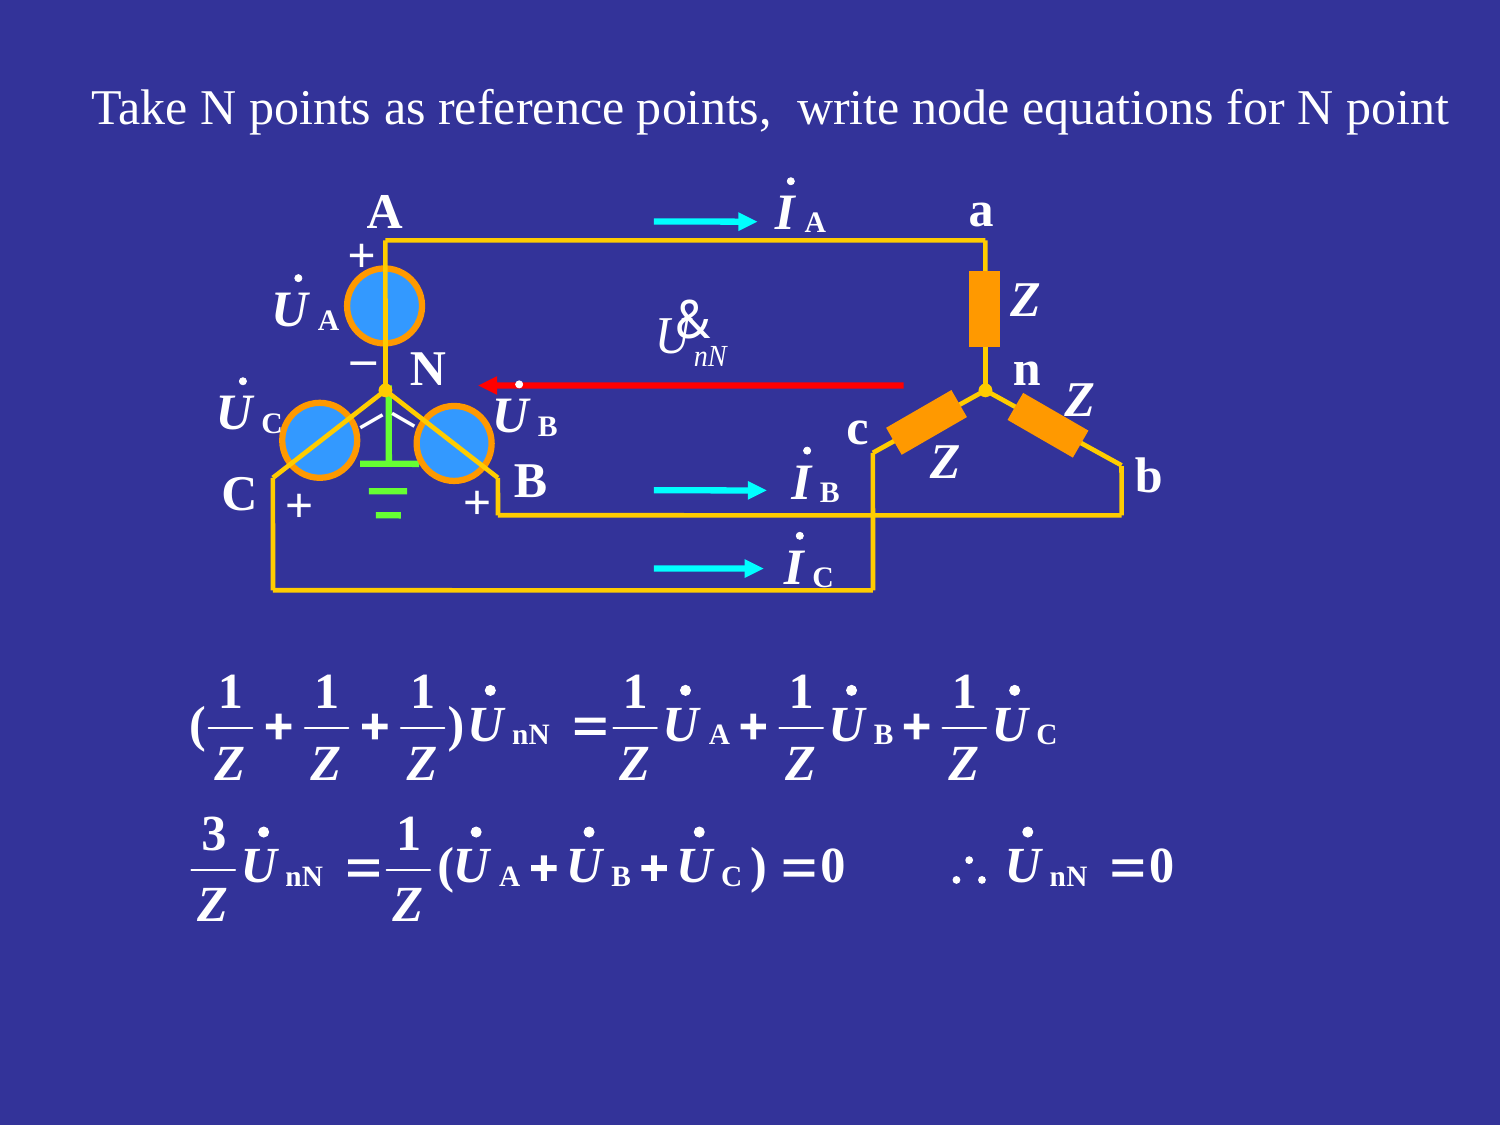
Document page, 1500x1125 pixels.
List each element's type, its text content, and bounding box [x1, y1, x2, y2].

text_box Take N points as reference points, write node equations for N point [76, 54, 1478, 142]
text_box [182, 656, 1063, 791]
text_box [206, 148, 1195, 596]
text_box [182, 798, 1180, 932]
